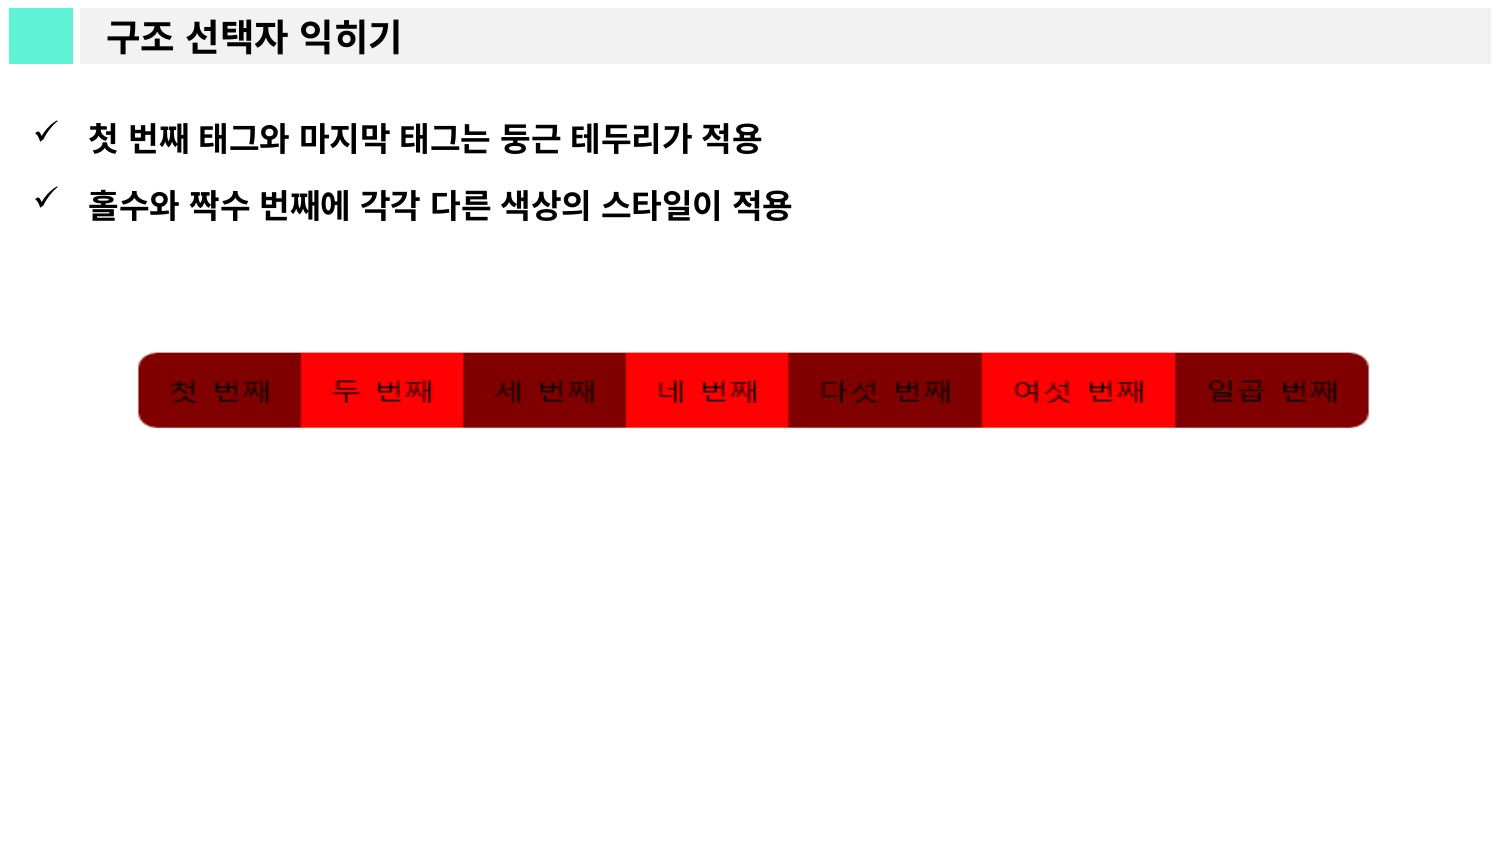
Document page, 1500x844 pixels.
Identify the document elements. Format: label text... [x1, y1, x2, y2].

list 첫 번째 태그와 마지막 태그는 둥근 테두리가 적용 홀수와 짝수 번째에 각각 다른 색상의 스타일이 적용 [17, 91, 1495, 818]
picture [135, 350, 1374, 431]
title 구조 선택자 익히기 [74, 2, 1497, 71]
